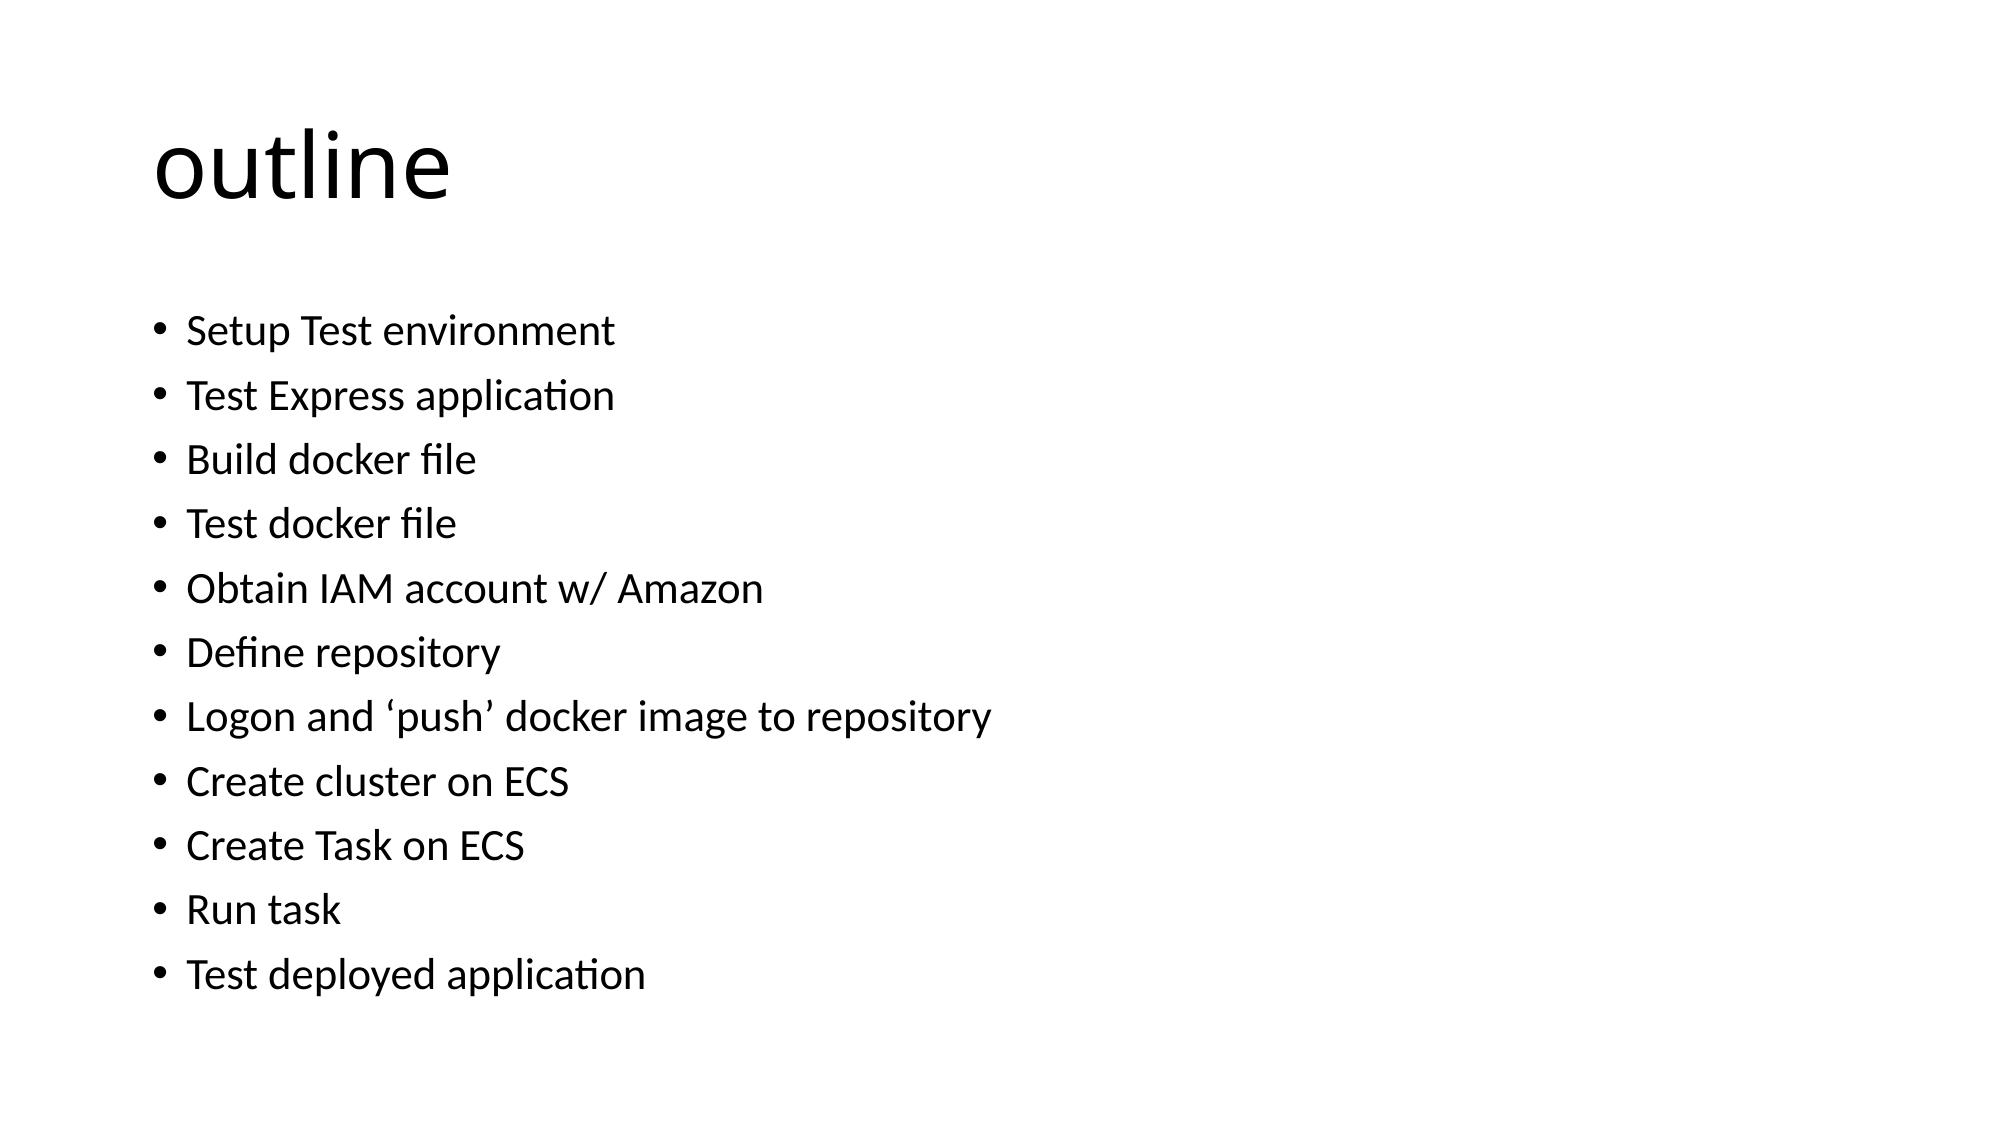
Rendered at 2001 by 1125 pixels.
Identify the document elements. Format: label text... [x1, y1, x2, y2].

title outline [137, 59, 1863, 278]
list Setup Test environment Test Express application Build docker file Test docker file Obtain IAM account w/ Amazon Define repository Logon and ‘push’ docker image to repository Create cluster on ECS Create Task on ECS Run task Test deployed application [137, 299, 1863, 1014]
